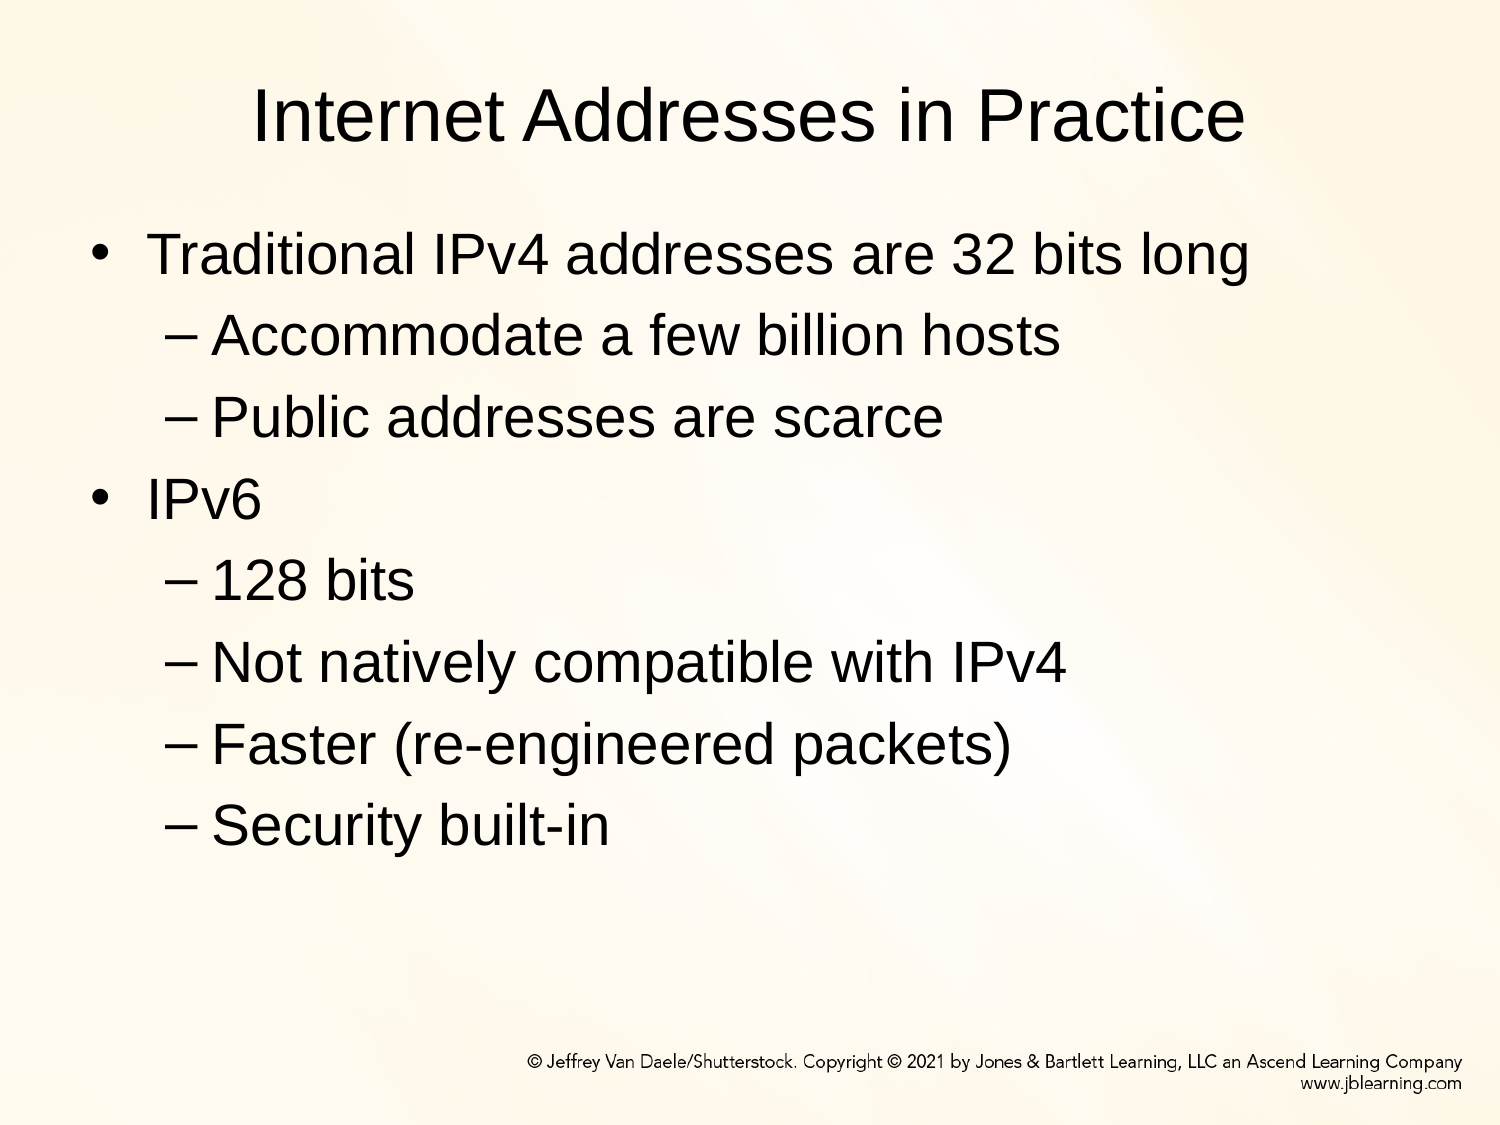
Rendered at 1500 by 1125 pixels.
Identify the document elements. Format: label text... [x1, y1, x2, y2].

list Traditional IPv4 addresses are 32 bits long Accommodate a few billion hosts Public addresses are scarce IPv6 128 bits Not natively compatible with IPv4 Faster (re-engineered packets) Security built-in [75, 208, 1425, 1005]
title Internet Addresses in Practice [75, 45, 1425, 179]
picture [0, 0, 1500, 1125]
